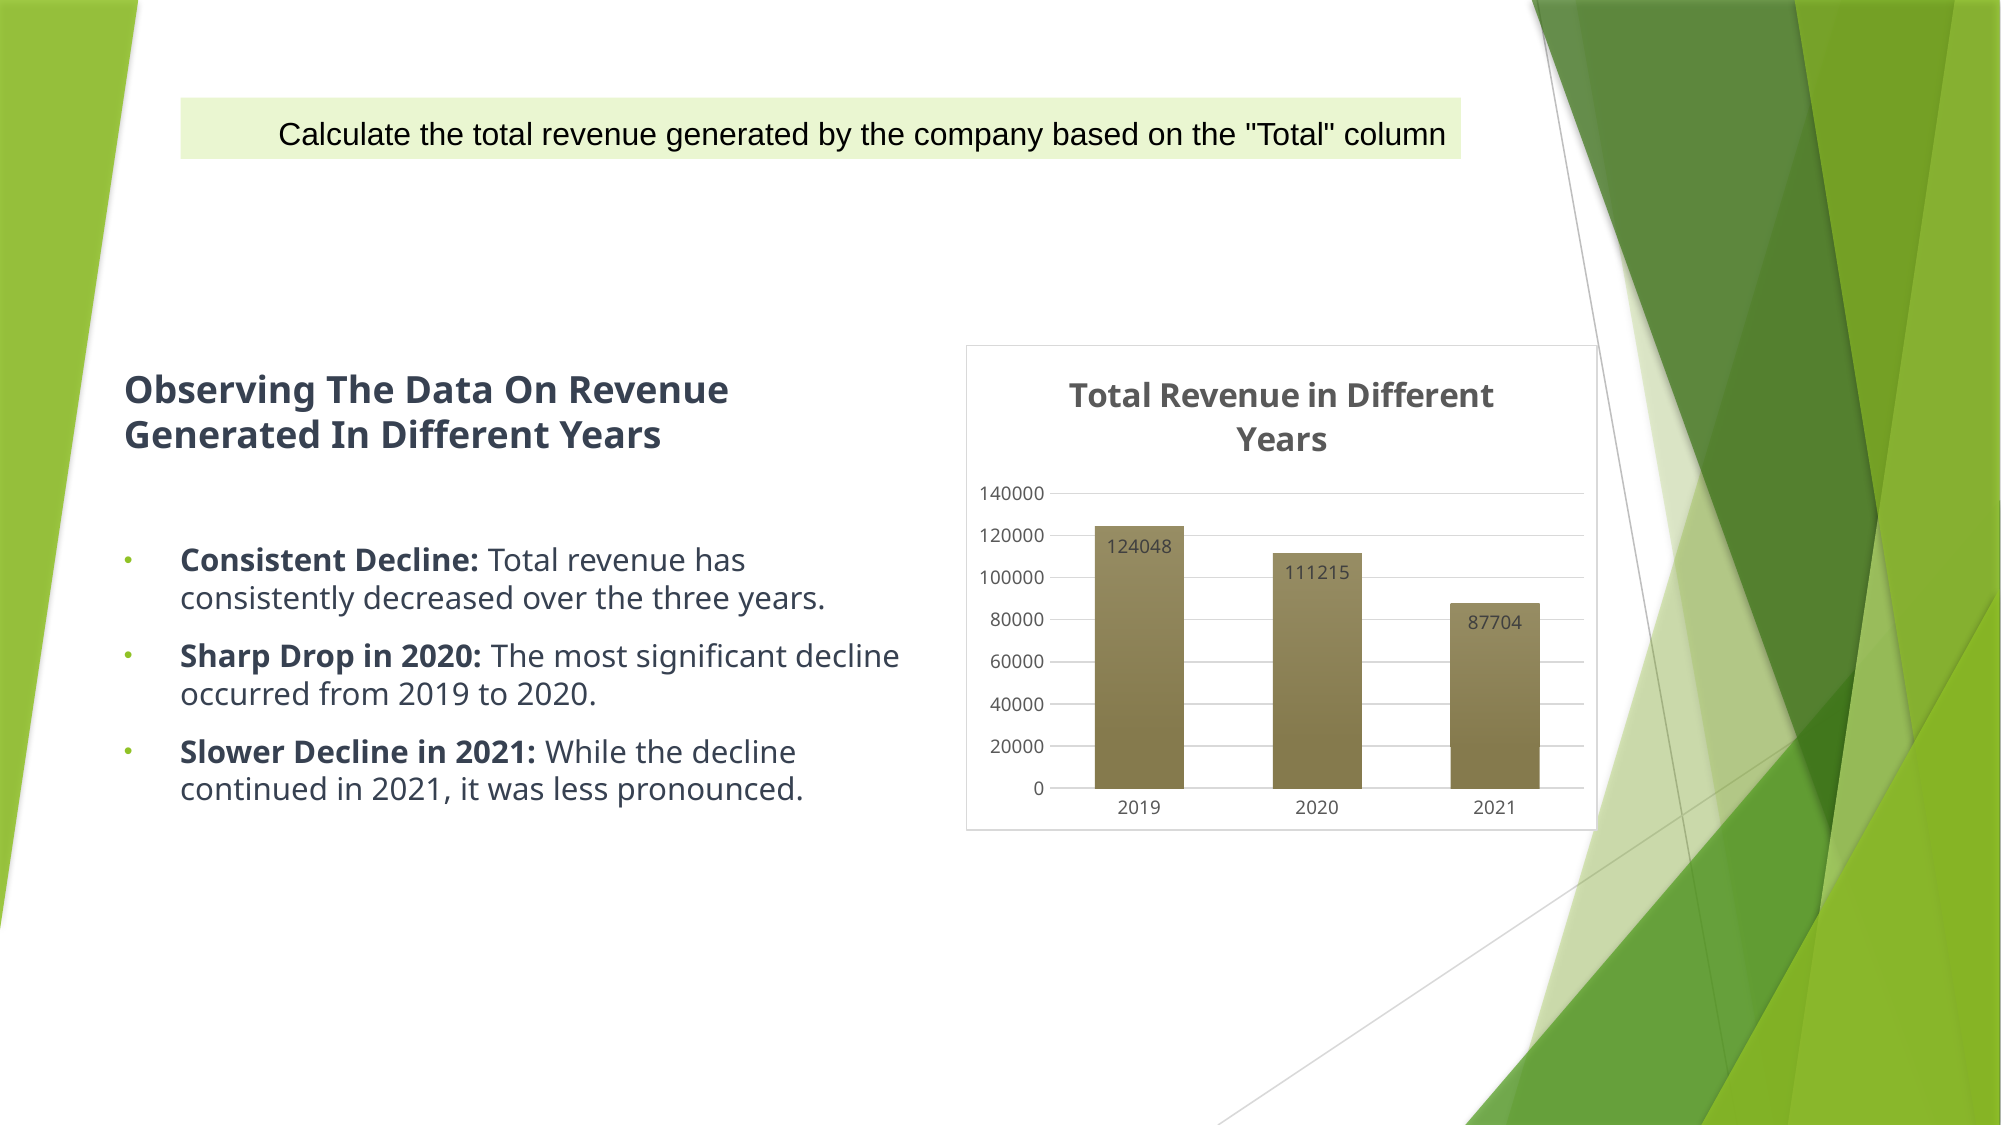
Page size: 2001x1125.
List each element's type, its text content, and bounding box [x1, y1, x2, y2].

chart [965, 344, 1599, 832]
title Calculate the total revenue generated by the company based on the "Total" column [180, 97, 1461, 159]
subtitle Observing The Data On Revenue Generated In Different Years Consistent Decline: Total revenue has consistently decreased over the three years. Sharp Drop in 2020: The most significant decline occurred from 2019 to 2020. Slower Decline in 2021: While the decline continued in 2021, it was less pronounced. [109, 358, 942, 818]
